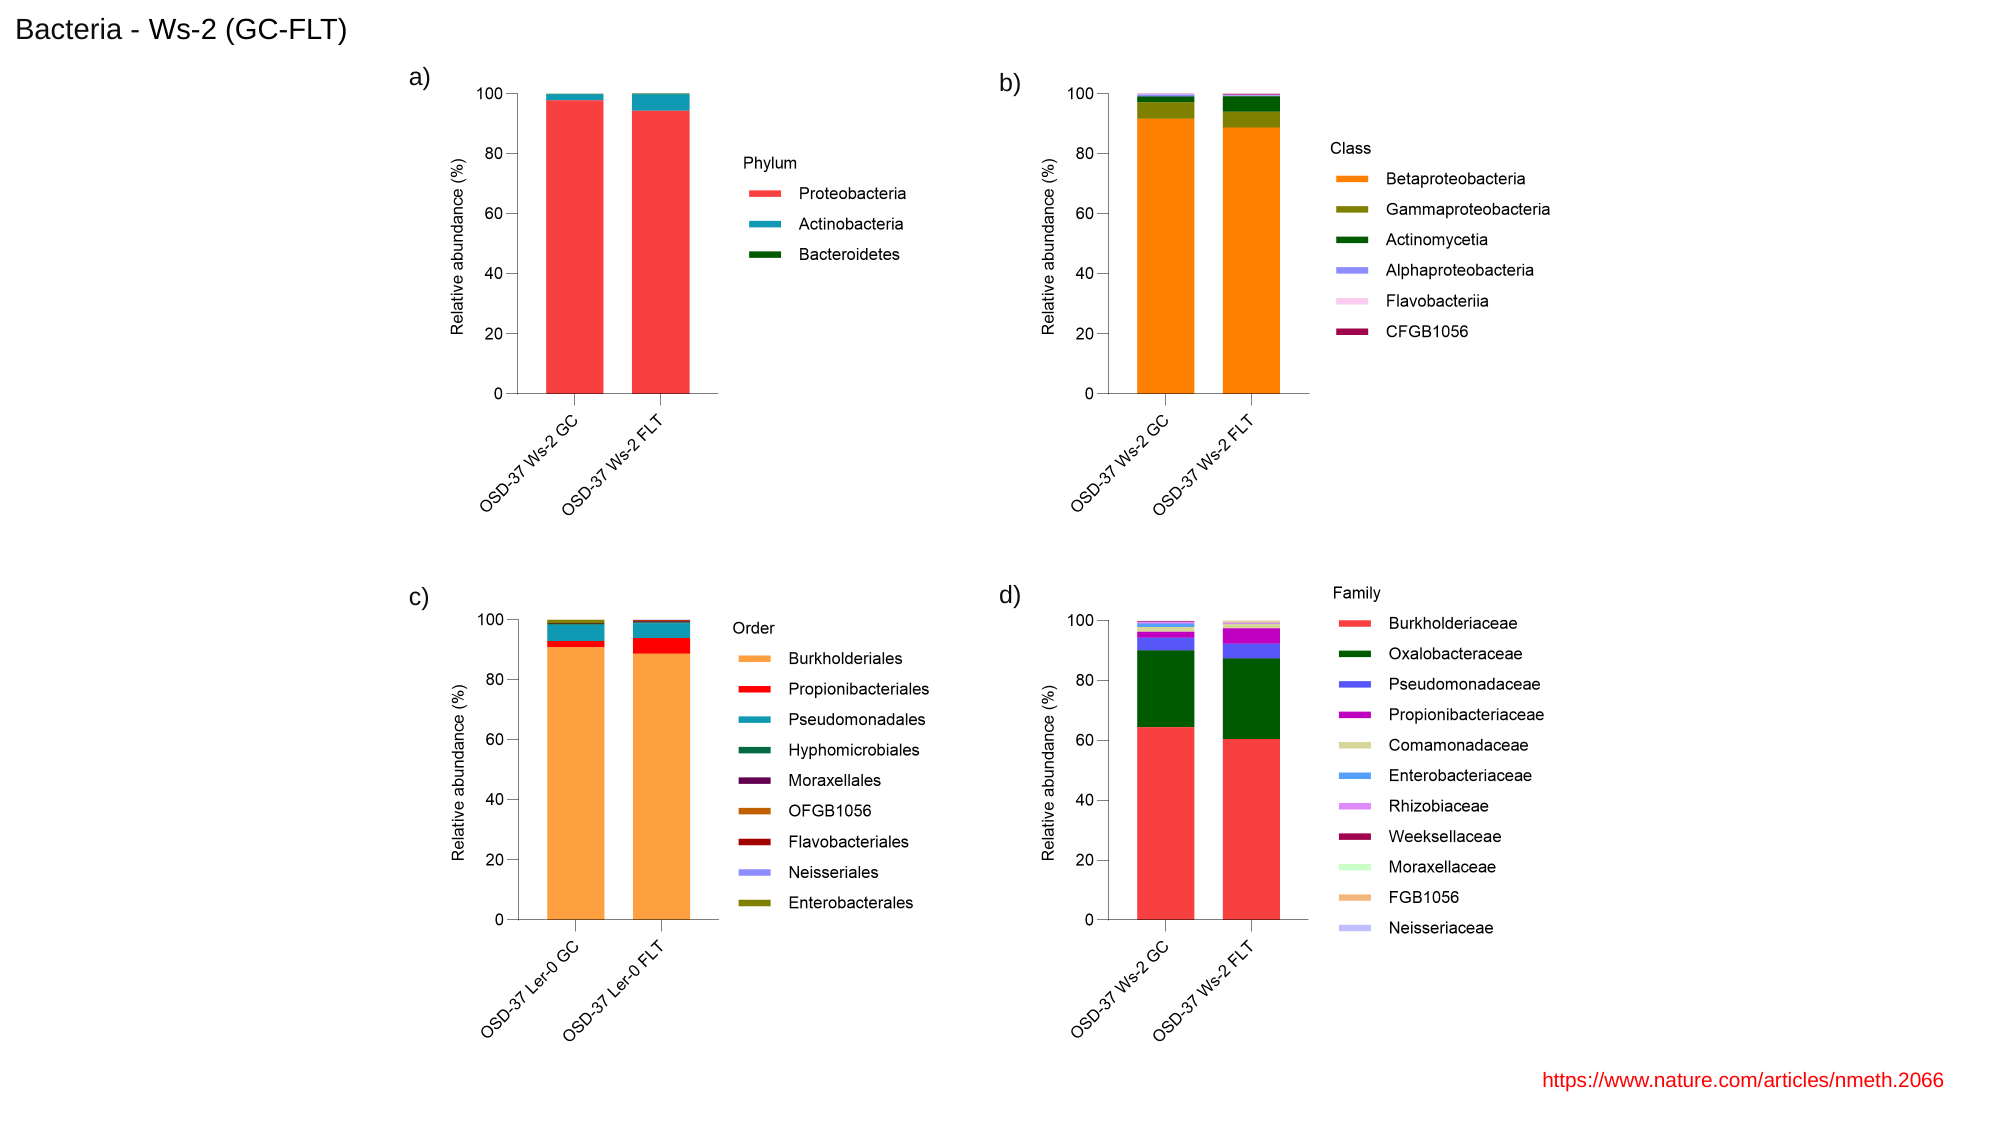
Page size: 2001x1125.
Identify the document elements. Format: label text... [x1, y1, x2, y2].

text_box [393, 52, 1572, 1063]
text_box https://www.nature.com/articles/nmeth.2066 [1527, 1059, 1971, 1100]
text_box Bacteria - Ws-2 (GC-FLT) [0, 3, 365, 54]
